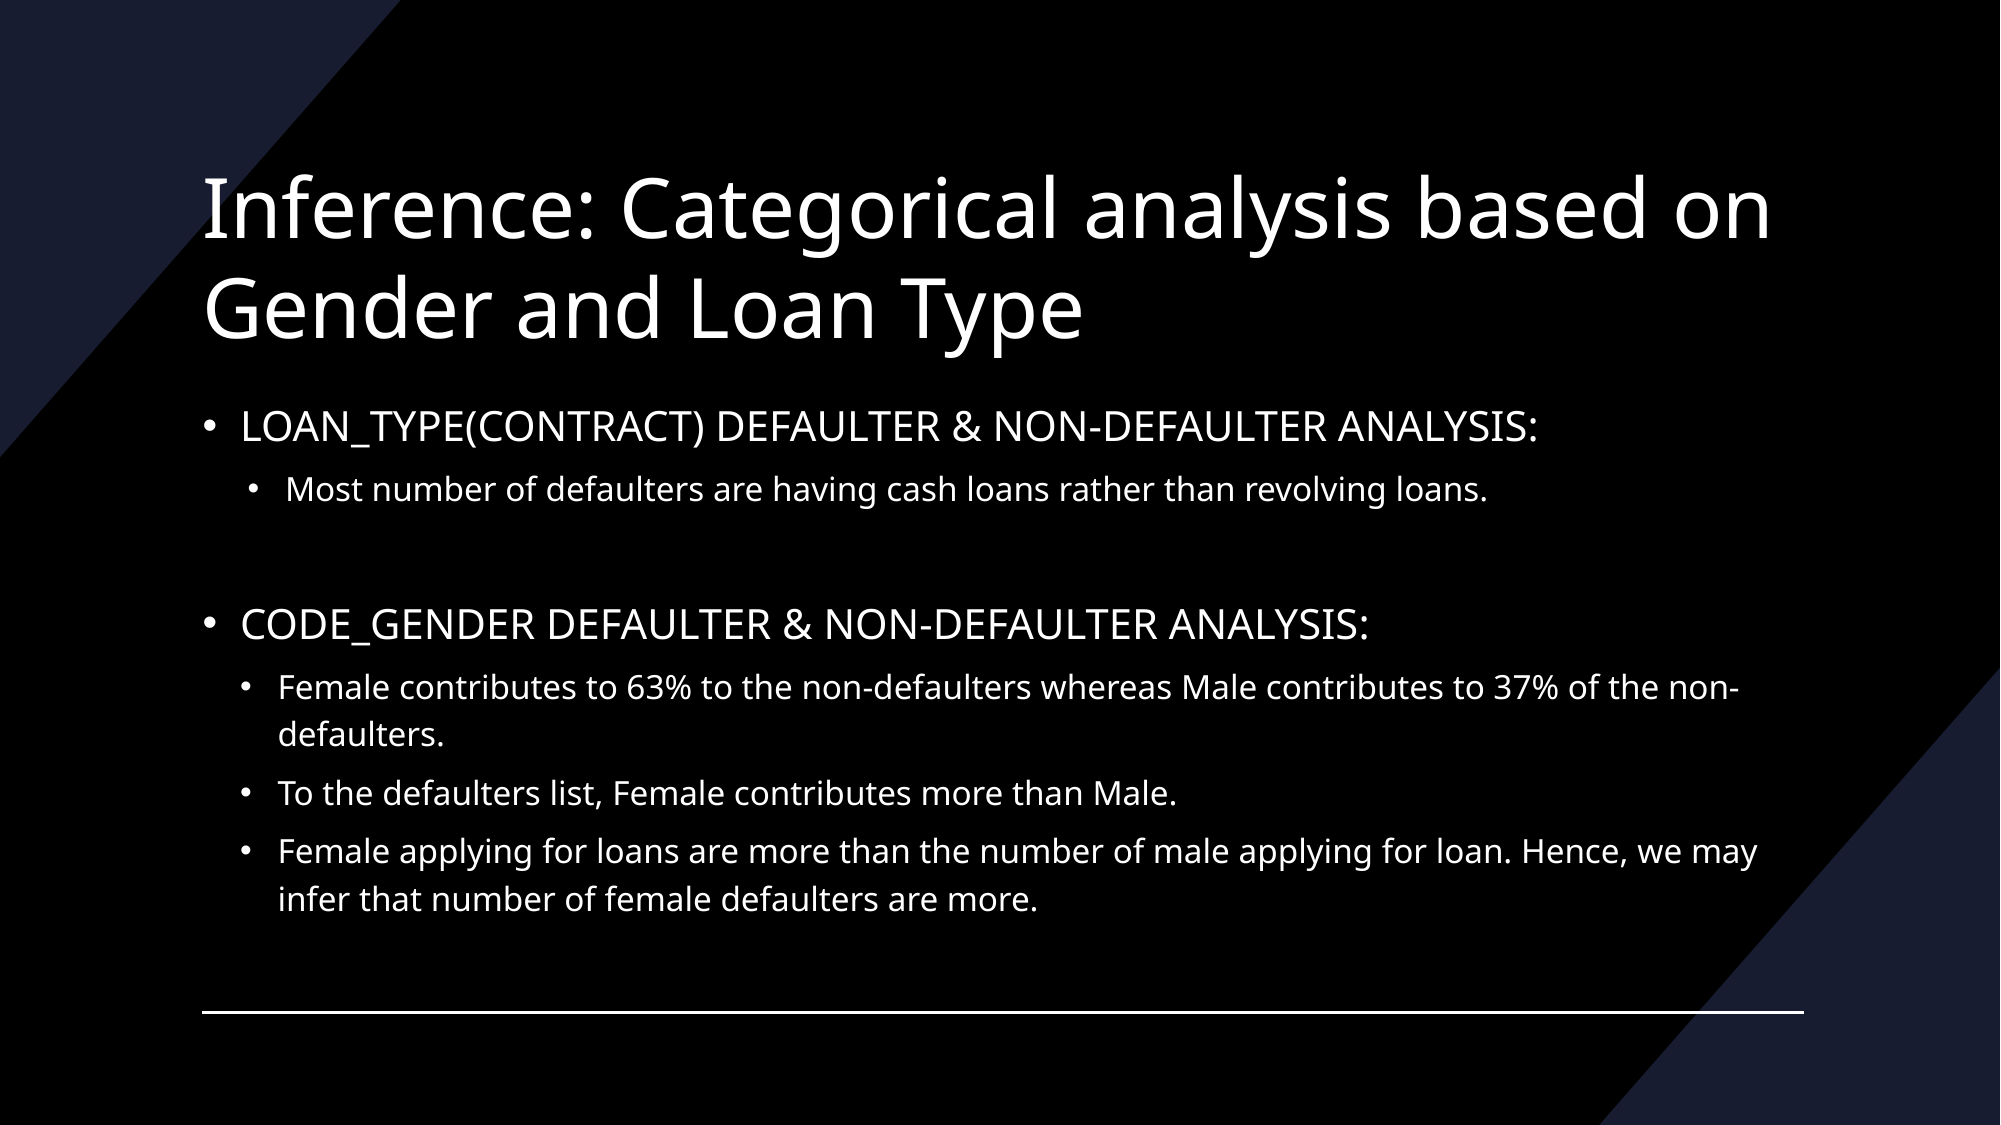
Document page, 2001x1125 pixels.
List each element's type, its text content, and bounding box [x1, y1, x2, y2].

title Inference: Categorical analysis based on Gender and Loan Type [187, 143, 1813, 367]
list LOAN_TYPE(CONTRACT) DEFAULTER & NON-DEFAULTER ANALYSIS: Most number of defaulters are having cash loans rather than revolving loans. CODE_GENDER DEFAULTER & NON-DEFAULTER ANALYSIS: Female contributes to 63% to the non-defaulters whereas Male contributes to 37% of the non-defaulters. To the defaulters list, Female contributes more than Male. Female applying for loans are more than the number of male applying for loan. Hence, we may infer that number of female defaulters are more. [187, 382, 1813, 968]
